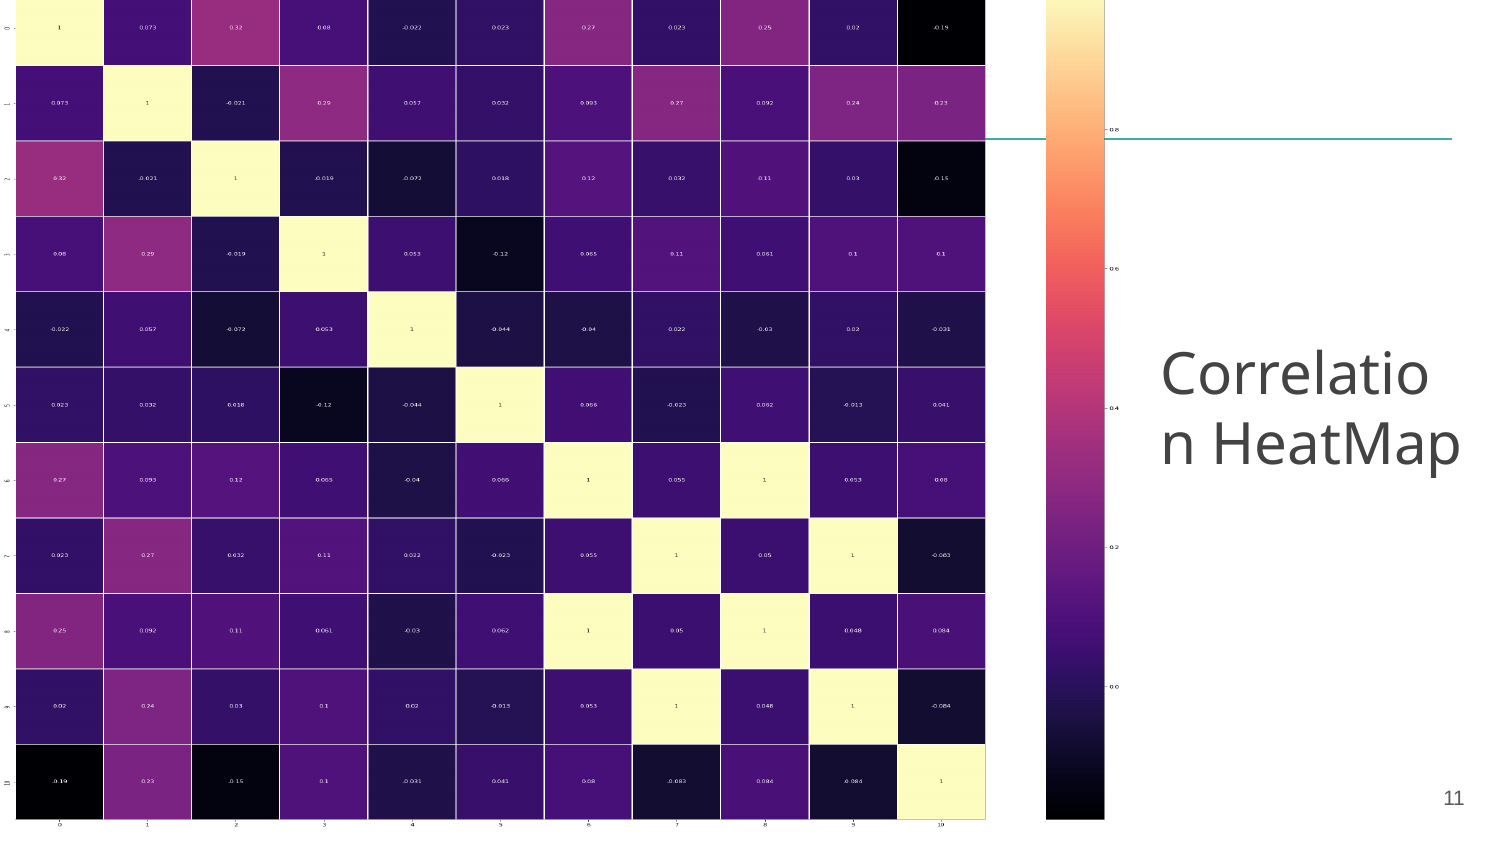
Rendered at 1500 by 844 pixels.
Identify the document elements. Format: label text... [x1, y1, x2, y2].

slide_number ‹#› [1389, 764, 1480, 830]
title Correlation HeatMap [1145, 41, 1480, 803]
picture [0, 0, 1123, 830]
